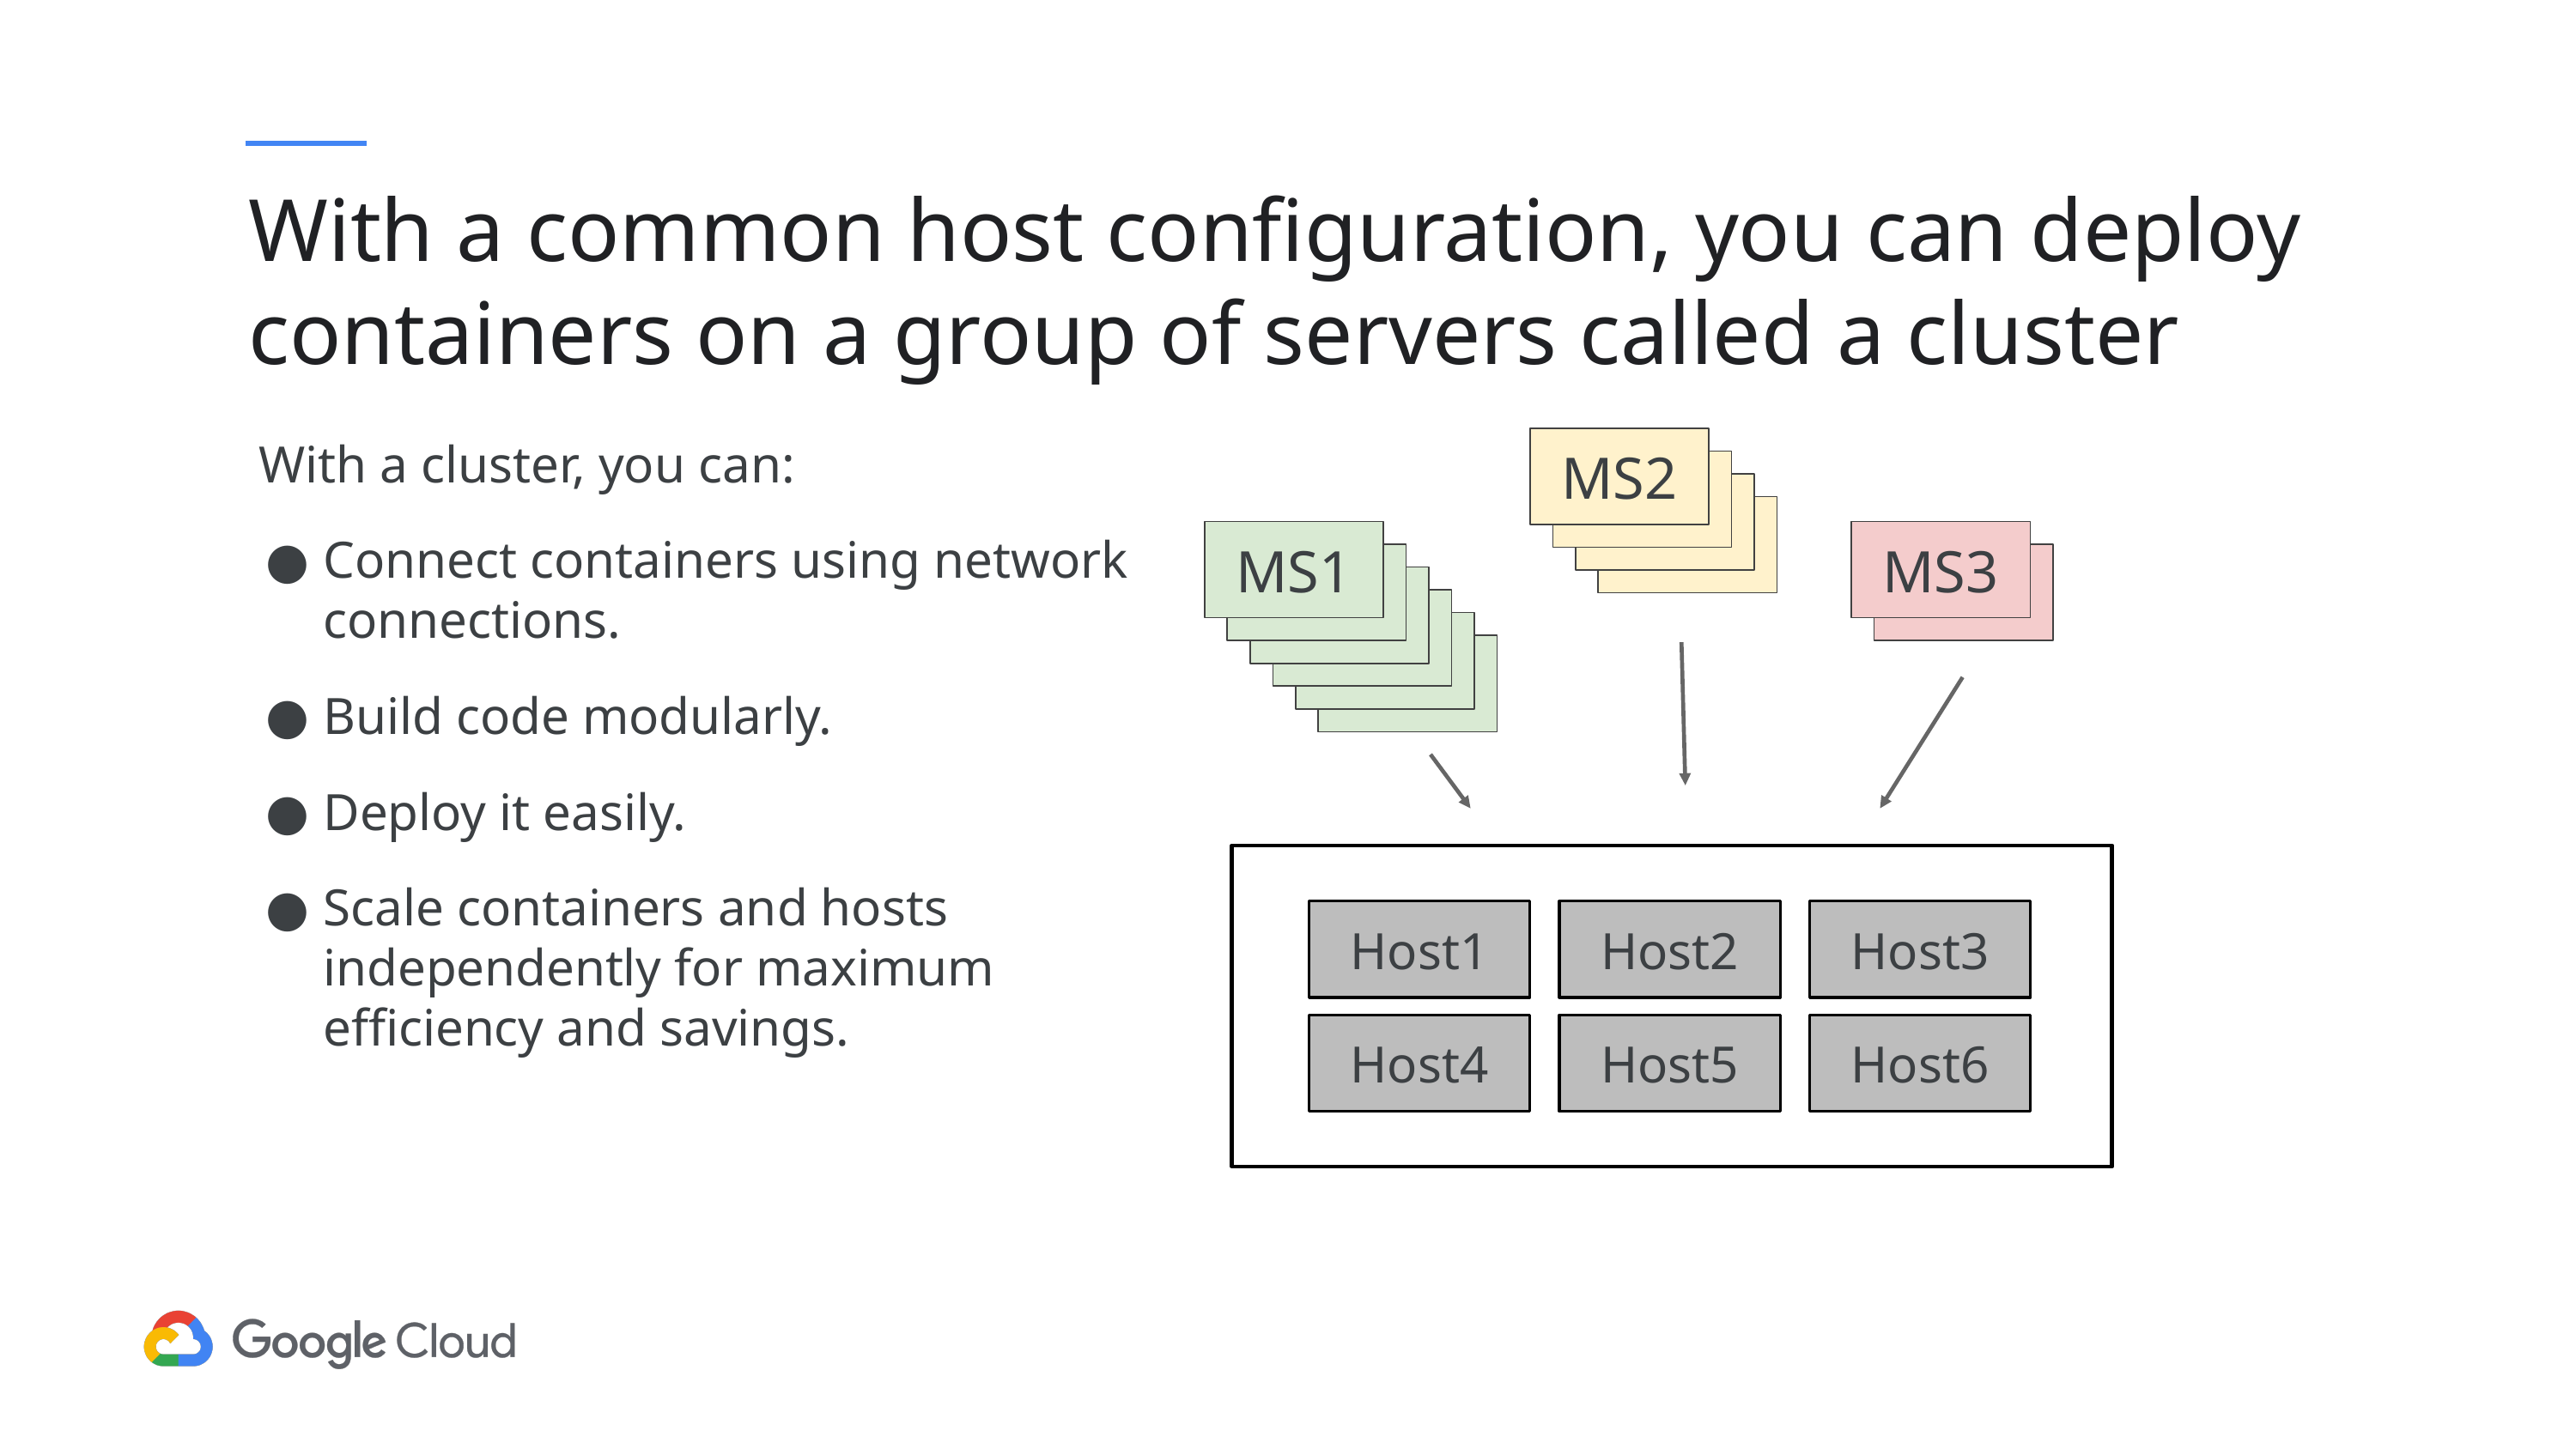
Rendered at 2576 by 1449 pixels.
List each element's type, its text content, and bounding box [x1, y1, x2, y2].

text_box [1575, 473, 1755, 571]
text_box Host2 [1559, 900, 1781, 997]
text_box [1273, 590, 1452, 687]
text_box [1227, 543, 1406, 641]
picture [142, 1303, 516, 1375]
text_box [1681, 641, 1686, 785]
list With a cluster, you can: Connect containers using network connections. Build code modularly. Deploy it easily. Scale containers and hosts independently for maximum efficiency and savings. [246, 419, 1157, 1114]
text_box [1249, 567, 1430, 664]
text_box Host3 [1809, 900, 2031, 997]
text_box [1295, 612, 1475, 709]
text_box Host1 [1309, 900, 1530, 997]
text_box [1430, 754, 1471, 809]
text_box [1318, 635, 1498, 732]
text_box Host5 [1559, 1015, 1781, 1112]
title With a common host configuration, you can deploy containers on a group of servers called a cluster [235, 162, 2318, 324]
text_box MS3 [1851, 521, 2031, 618]
text_box MS1 [1204, 521, 1384, 618]
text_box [1880, 676, 1963, 809]
text_box [1552, 451, 1732, 548]
text_box Host6 [1809, 1015, 2031, 1112]
text_box [1874, 543, 2053, 641]
text_box [1598, 496, 1777, 593]
text_box [1231, 845, 2112, 1167]
text_box Host4 [1309, 1015, 1530, 1112]
text_box MS2 [1529, 427, 1710, 524]
